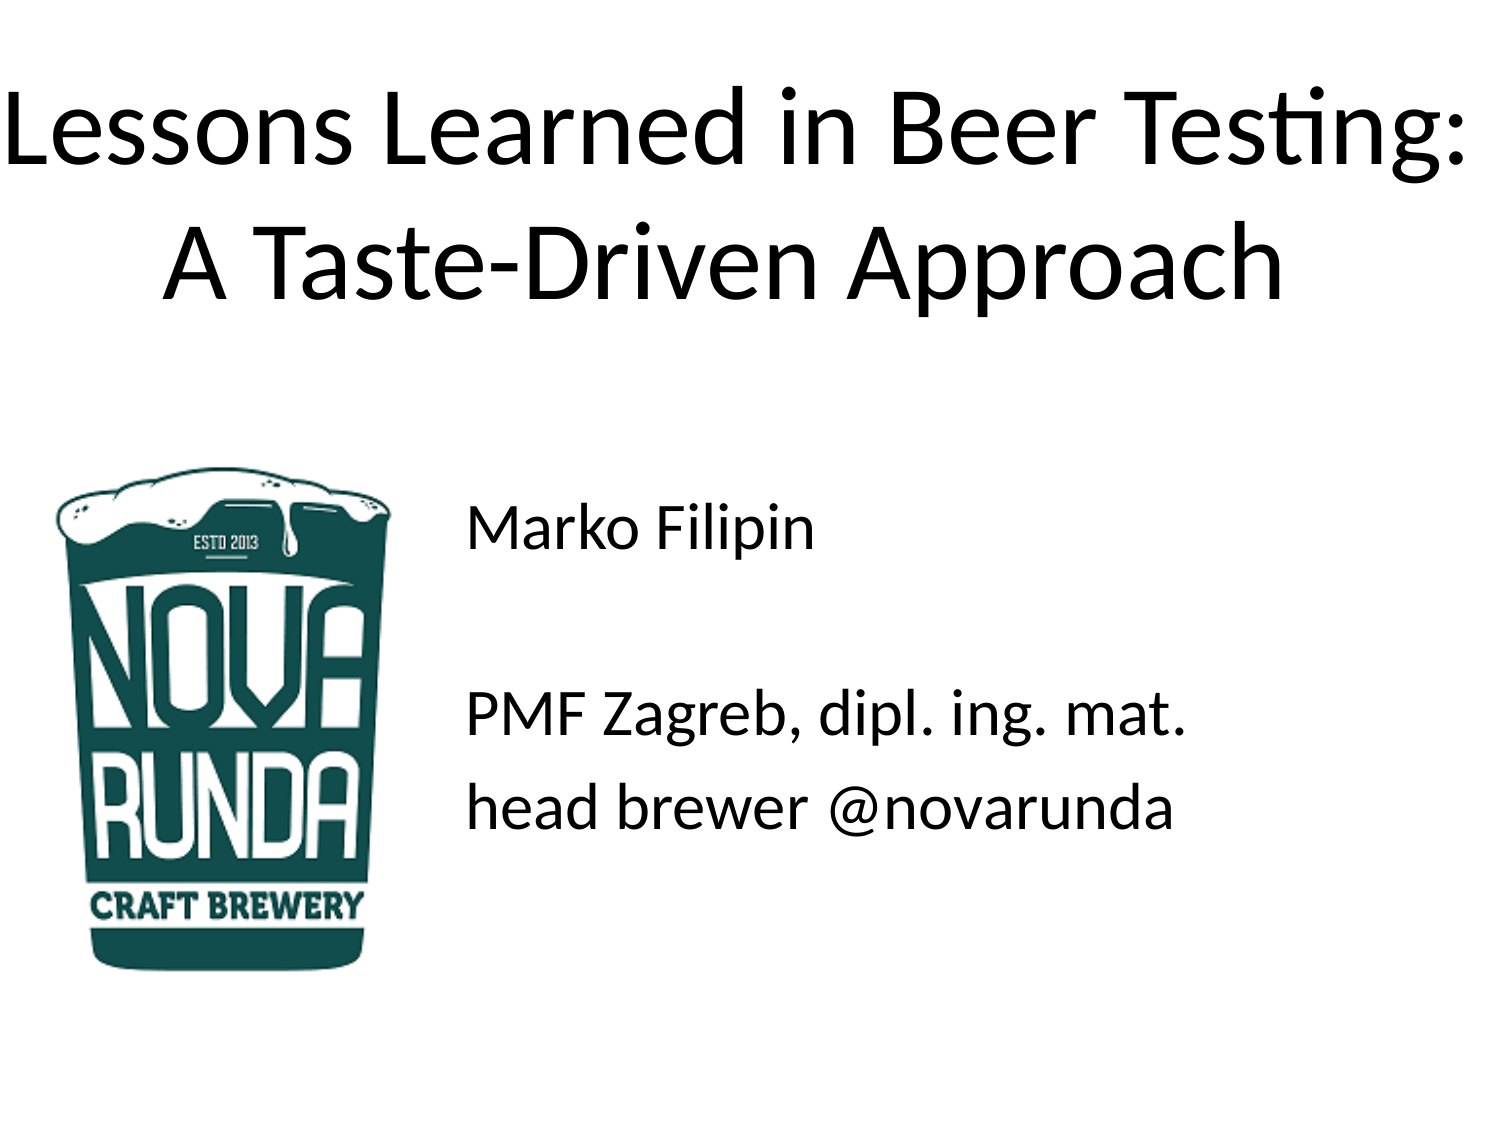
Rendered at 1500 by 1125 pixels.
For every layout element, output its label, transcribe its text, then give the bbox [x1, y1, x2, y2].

title Lessons Learned in Beer Testing: A Taste-Driven Approach [0, 0, 1500, 375]
picture [37, 462, 413, 990]
subtitle Marko Filipin PMF Zagreb, dipl. ing. mat. head brewer @novarunda [450, 474, 1438, 1063]
